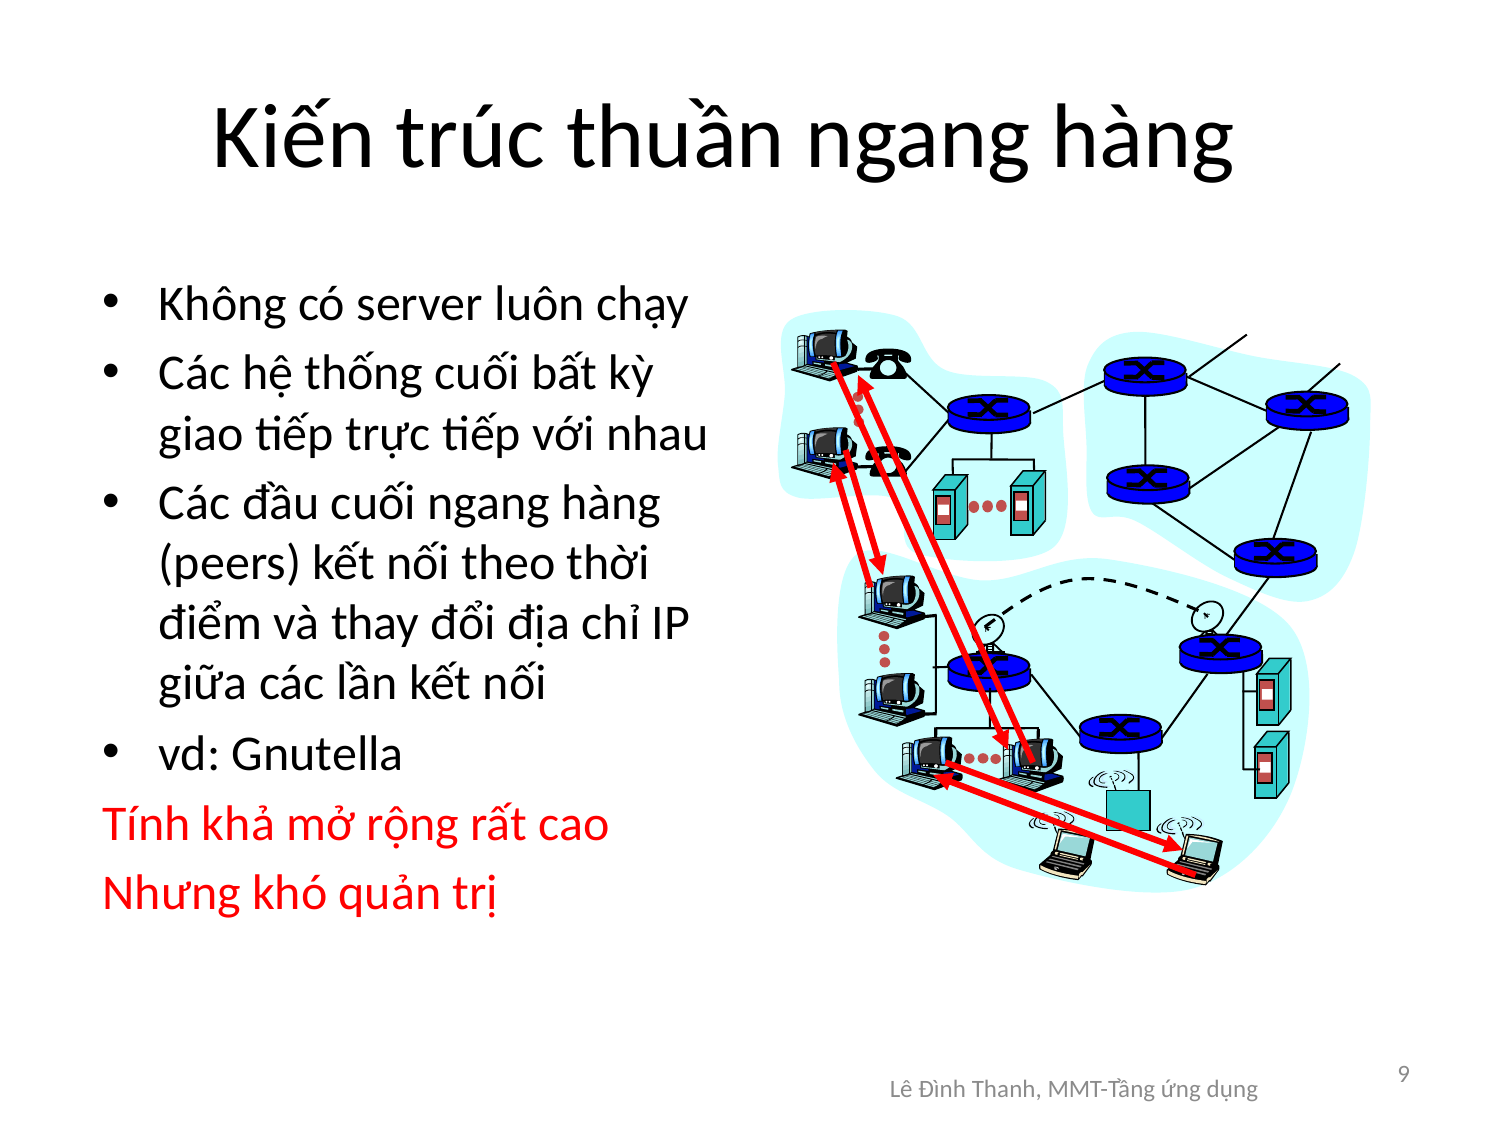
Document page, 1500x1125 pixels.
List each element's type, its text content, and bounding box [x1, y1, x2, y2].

footer Lê Đình Thanh, MMT-Tầng ứng dụng [785, 1050, 1363, 1125]
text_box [771, 306, 1376, 985]
title Kiến trúc thuần ngang hàng [87, 37, 1363, 225]
slide_number 9 [1074, 1042, 1425, 1103]
list Không có server luôn chạy Các hệ thống cuối bất kỳ giao tiếp trực tiếp với nhau Các đầu cuối ngang hàng (peers) kết nối theo thời điểm và thay đổi địa chỉ IP giữa các lần kết nối vd: Gnutella Tính khả mở rộng rất cao Nhưng khó quản trị [87, 262, 752, 1025]
